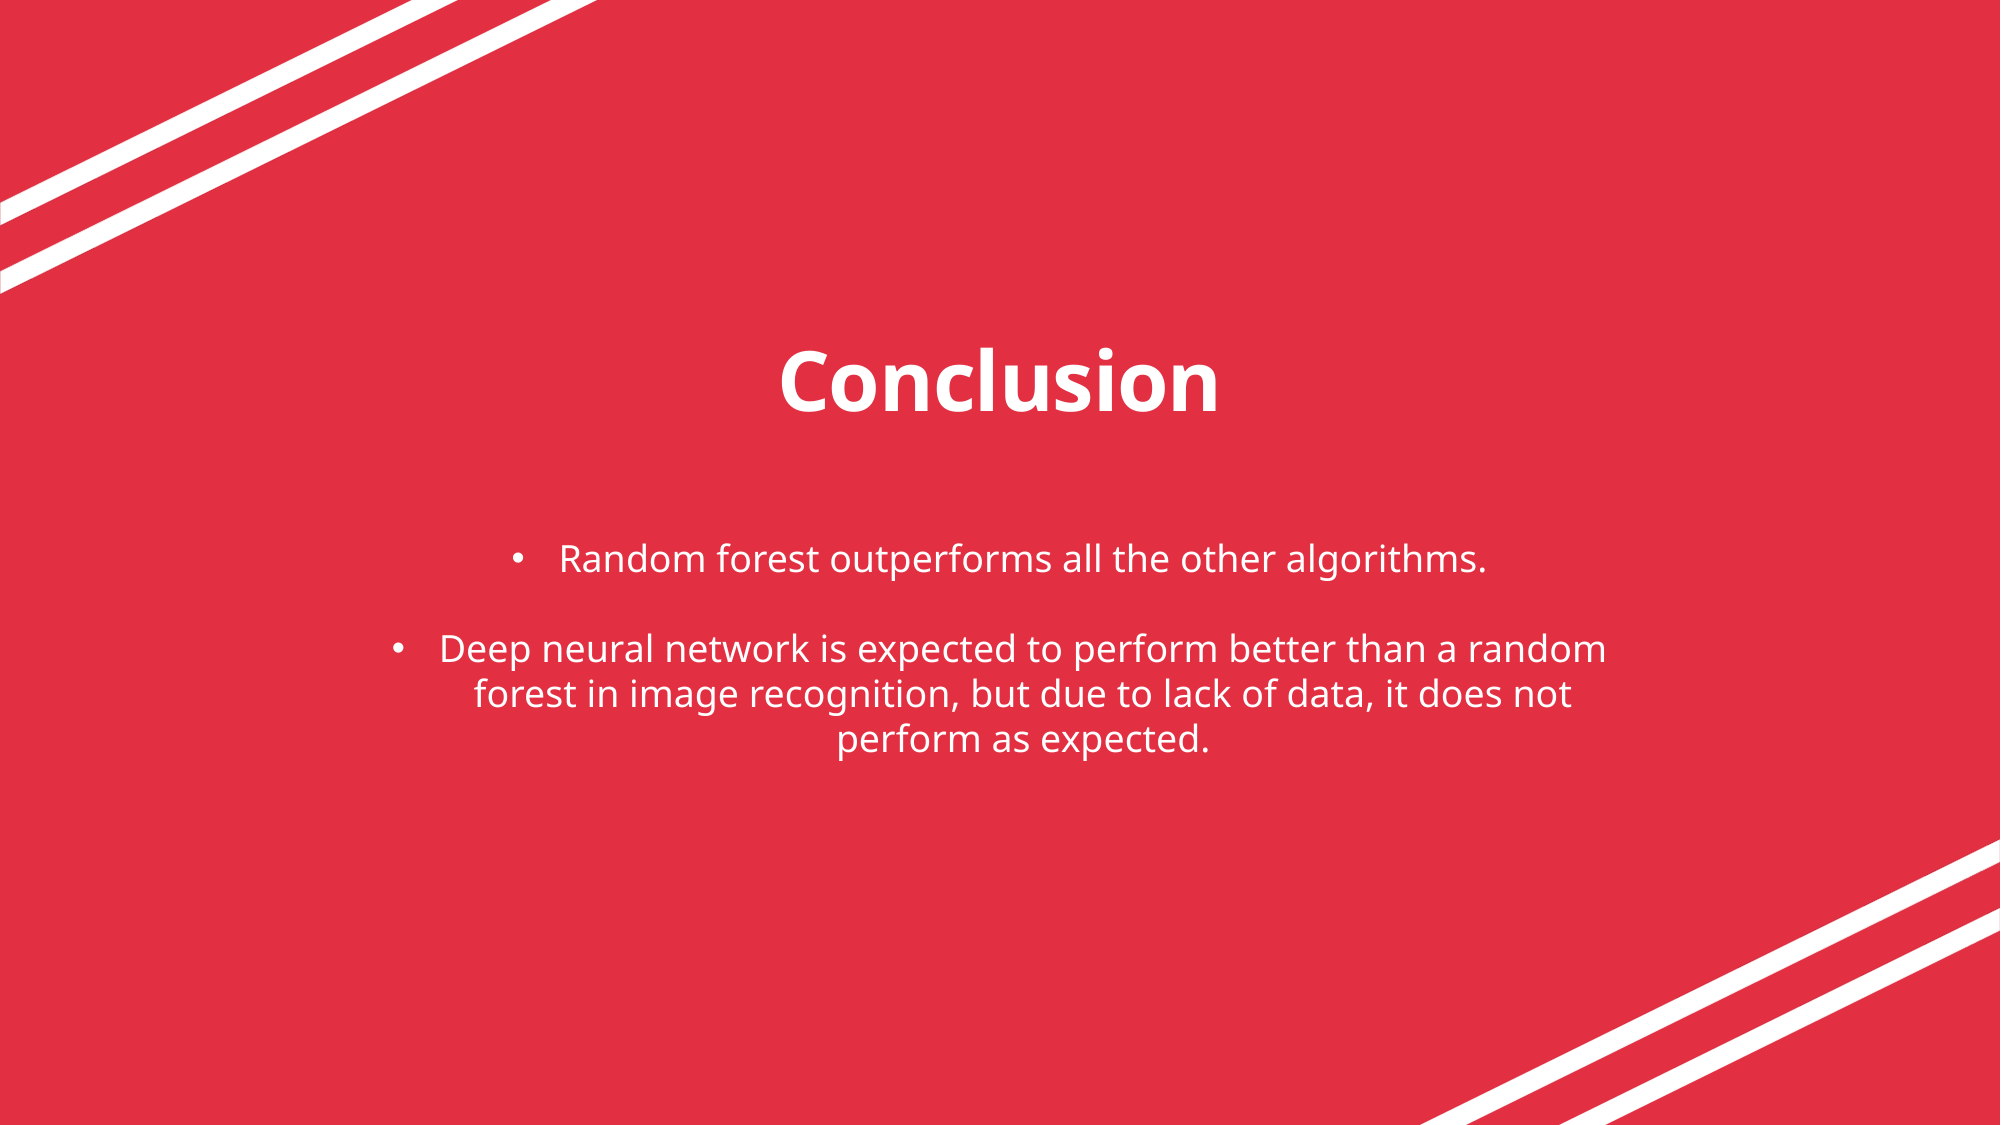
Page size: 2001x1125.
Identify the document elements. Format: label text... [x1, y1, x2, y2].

title Conclusion [250, 327, 1750, 429]
picture [0, 0, 2000, 1125]
list Random forest outperforms all the other algorithms. Deep neural network is expected to perform better than a random forest in image recognition, but due to lack of data, it does not perform as expected. [360, 534, 1640, 787]
